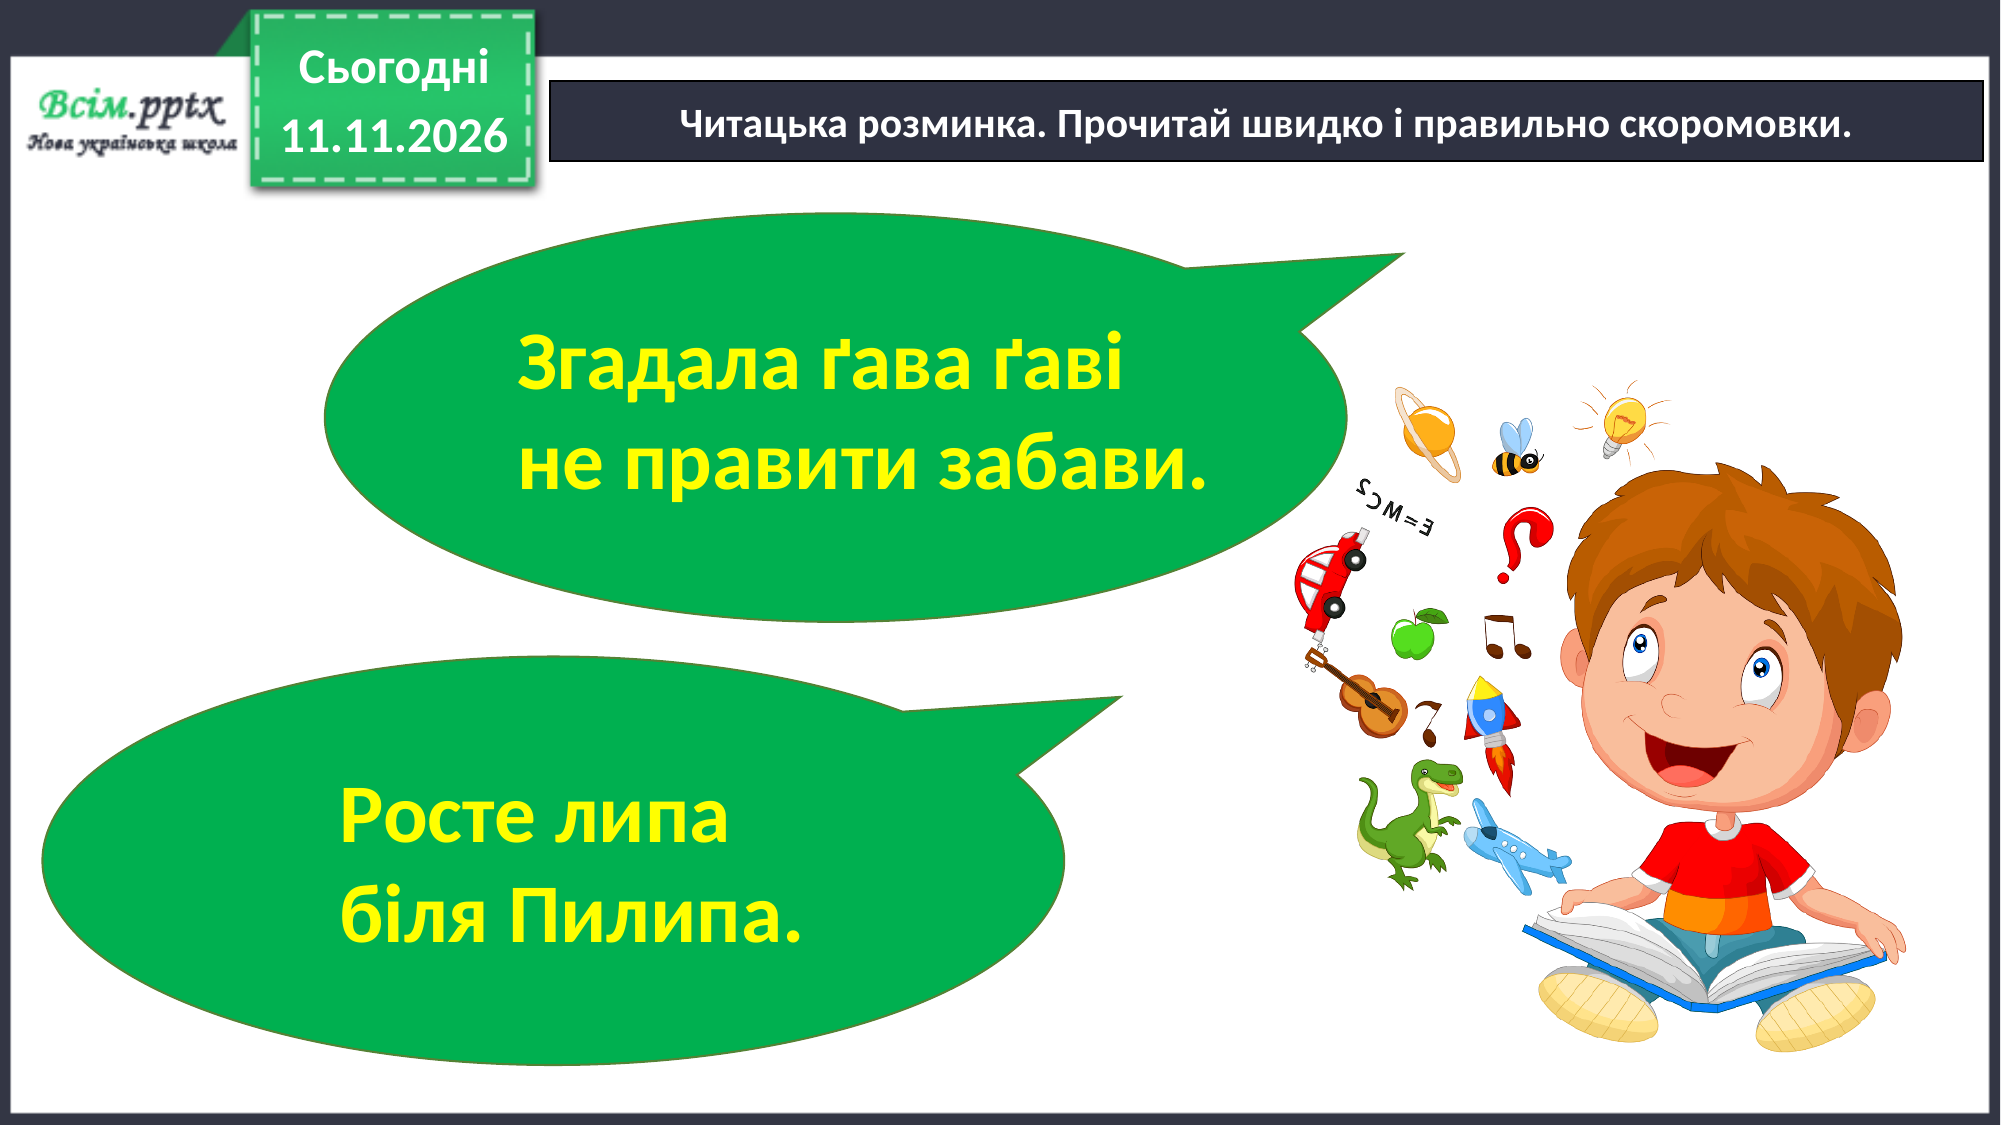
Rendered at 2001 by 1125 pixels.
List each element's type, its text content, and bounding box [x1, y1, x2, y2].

picture [0, 0, 2001, 1125]
text_box Читацька розминка. Прочитай швидко і правильно скоромовки. [549, 80, 1984, 162]
text_box 19.10.2021 [263, 101, 524, 164]
text_box [323, 212, 1407, 623]
text_box Росте липа біля Пилипа. [324, 752, 976, 967]
text_box Сьогодні [284, 26, 535, 101]
text_box Згадала ґава ґаві не правити забави. [502, 298, 1267, 514]
text_box [41, 655, 1124, 1067]
